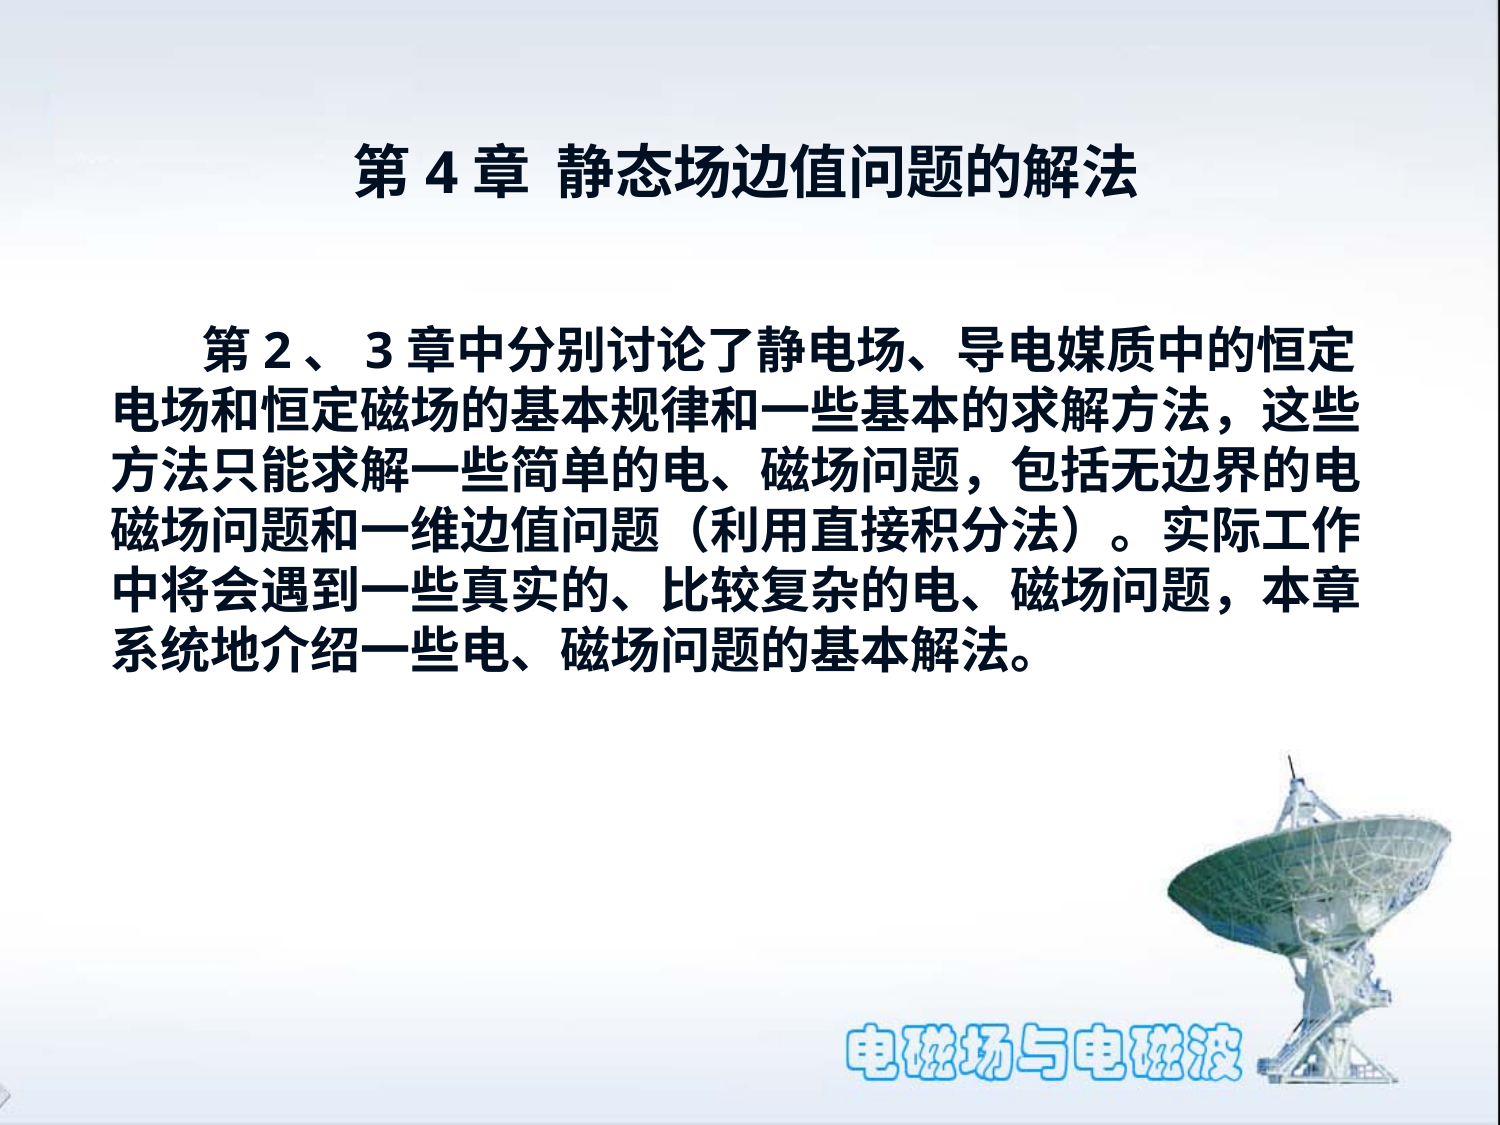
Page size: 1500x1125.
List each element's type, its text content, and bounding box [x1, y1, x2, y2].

picture [0, 0, 1500, 1125]
text_box 第2、3章中分别讨论了静电场、导电媒质中的恒定电场和恒定磁场的基本规律和一些基本的求解方法，这些方法只能求解一些简单的电、磁场问题，包括无边界的电磁场问题和一维边值问题（利用直接积分法）。实际工作中将会遇到一些真实的、比较复杂的电、磁场问题，本章系统地介绍一些电、磁场问题的基本解法。 [95, 311, 1391, 693]
text_box 第4章 静态场边值问题的解法 [338, 134, 1215, 206]
